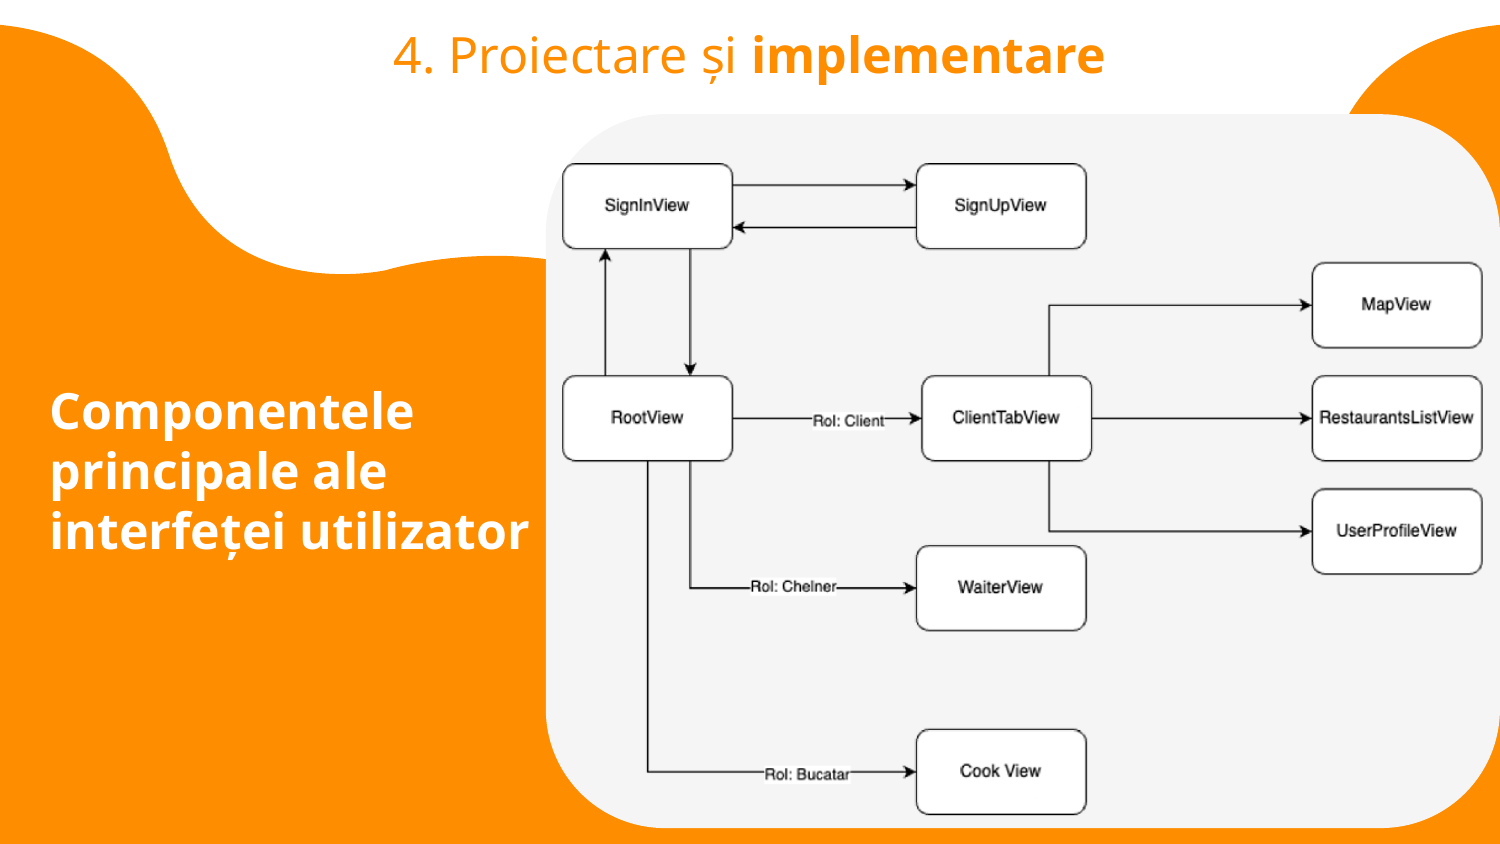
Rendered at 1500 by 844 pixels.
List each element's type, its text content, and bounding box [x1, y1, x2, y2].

picture [545, 113, 1500, 829]
text_box 4. Proiectare și implementare [229, 15, 1271, 99]
text_box Componentele principale ale interfeței utilizator [35, 372, 540, 568]
